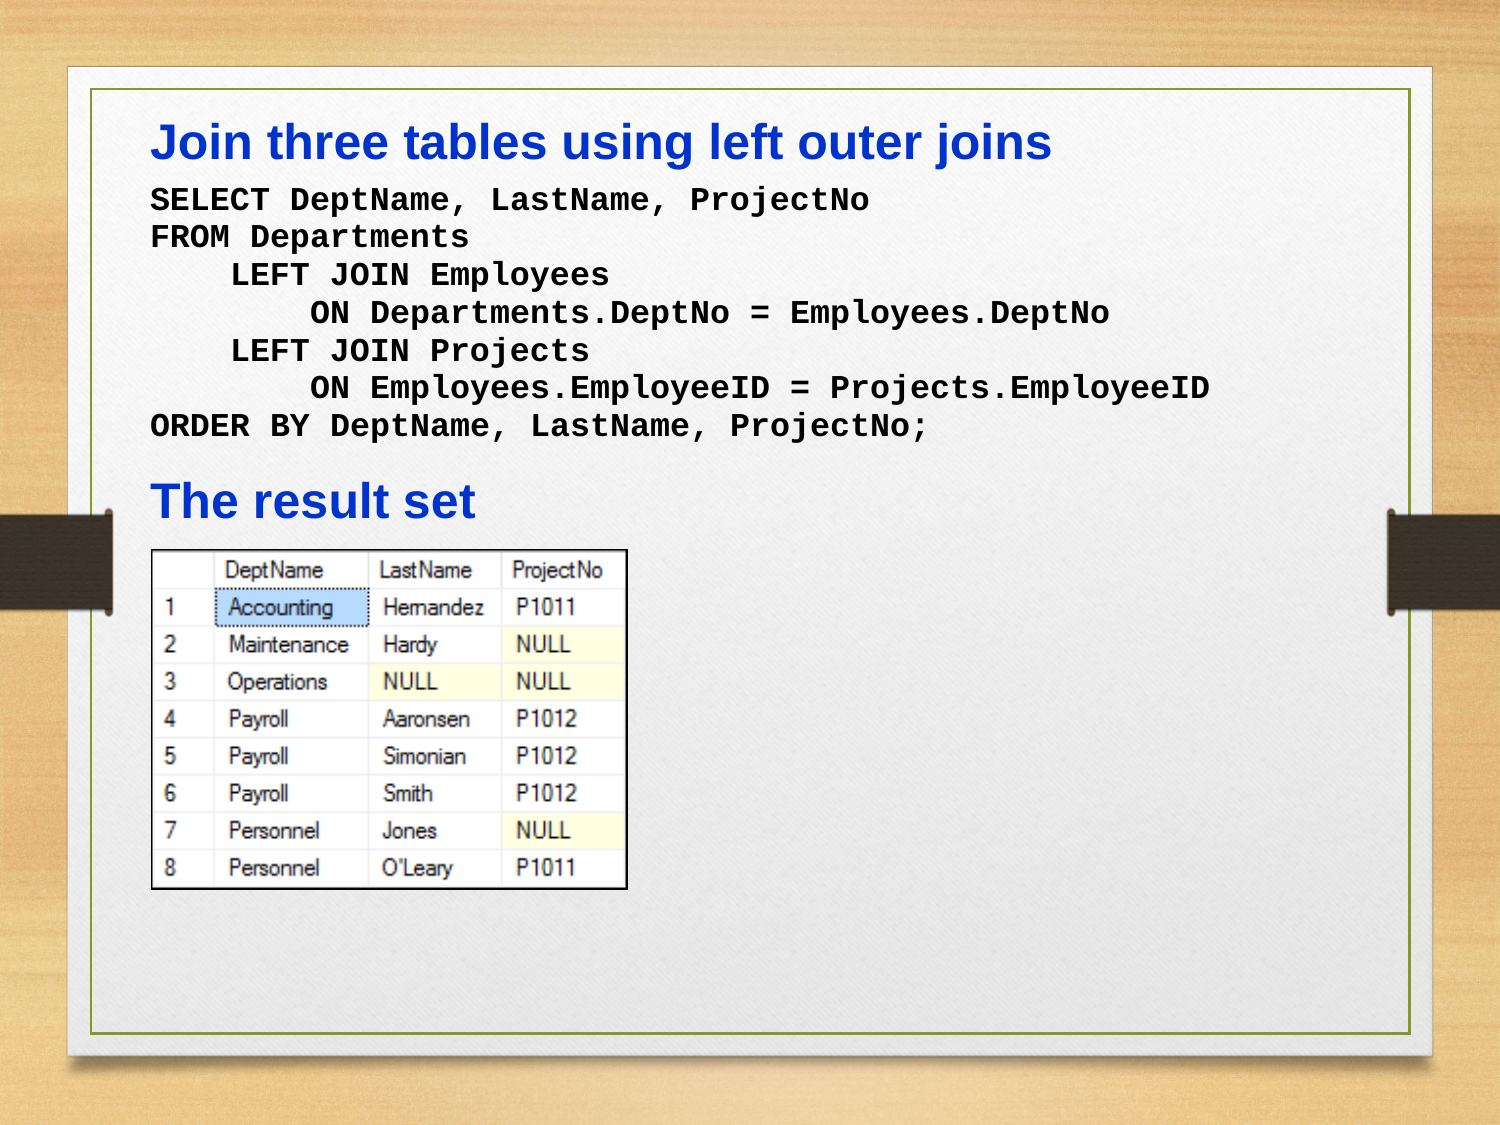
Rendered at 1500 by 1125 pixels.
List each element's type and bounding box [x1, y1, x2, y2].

picture [0, 0, 1500, 1125]
text_box [149, 112, 1361, 546]
